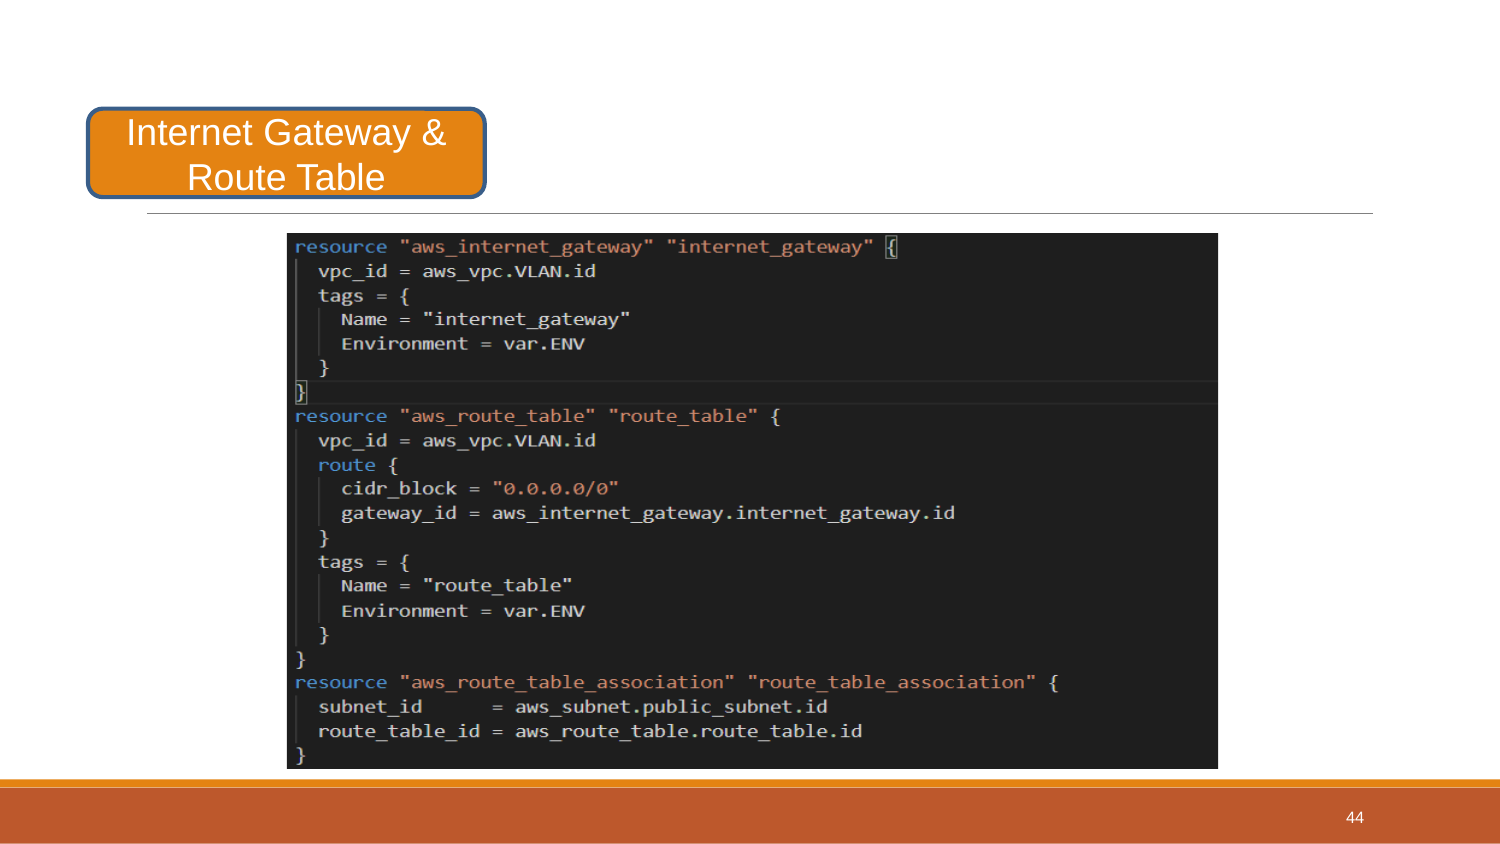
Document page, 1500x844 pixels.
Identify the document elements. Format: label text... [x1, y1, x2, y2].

picture [286, 233, 1219, 769]
slide_number 44 [1218, 794, 1380, 840]
text_box Internet Gateway & Route Table [87, 108, 485, 198]
